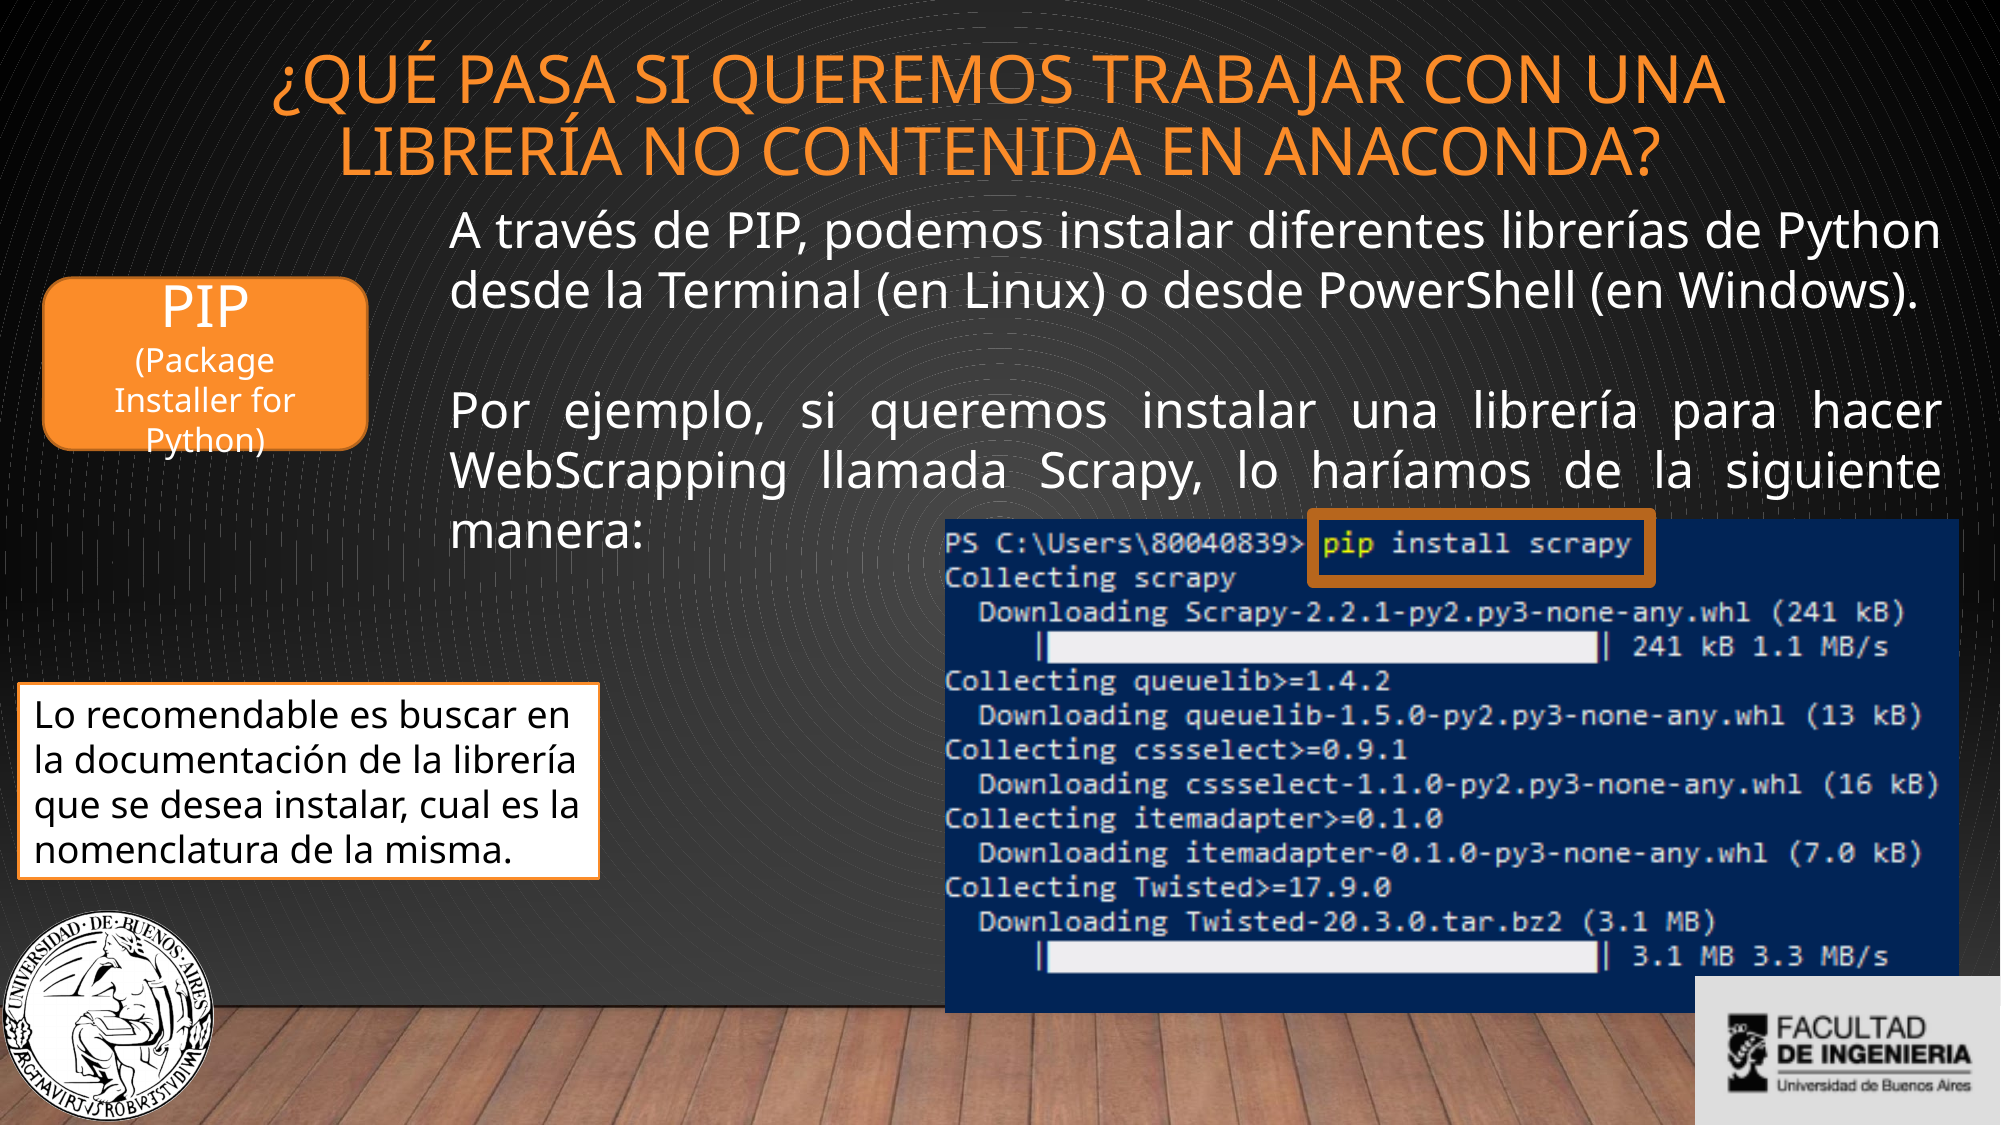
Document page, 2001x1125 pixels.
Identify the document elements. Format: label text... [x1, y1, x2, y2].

text_box Lo recomendable es buscar en la documentación de la librería que se desea instalar, cual es la nomenclatura de la misma. [18, 683, 599, 879]
title ¿QUÉ PASA SI QUEREMOS TRABAJAR CON UNA LIBRERÍA NO CONTENIDA EN ANACONDA? [237, 32, 1763, 205]
text_box A través de PIP, podemos instalar diferentes librerías de Python desde la Terminal (en Linux) o desde PowerShell (en Windows). Por ejemplo, si queremos instalar una librería para hacer WebScrapping llamada Scrapy, lo haríamos de la siguiente manera: [434, 191, 1959, 567]
picture [0, 519, 2000, 1125]
text_box PIP (Package Installer for Python) [43, 277, 368, 450]
text_box [1312, 513, 1650, 517]
